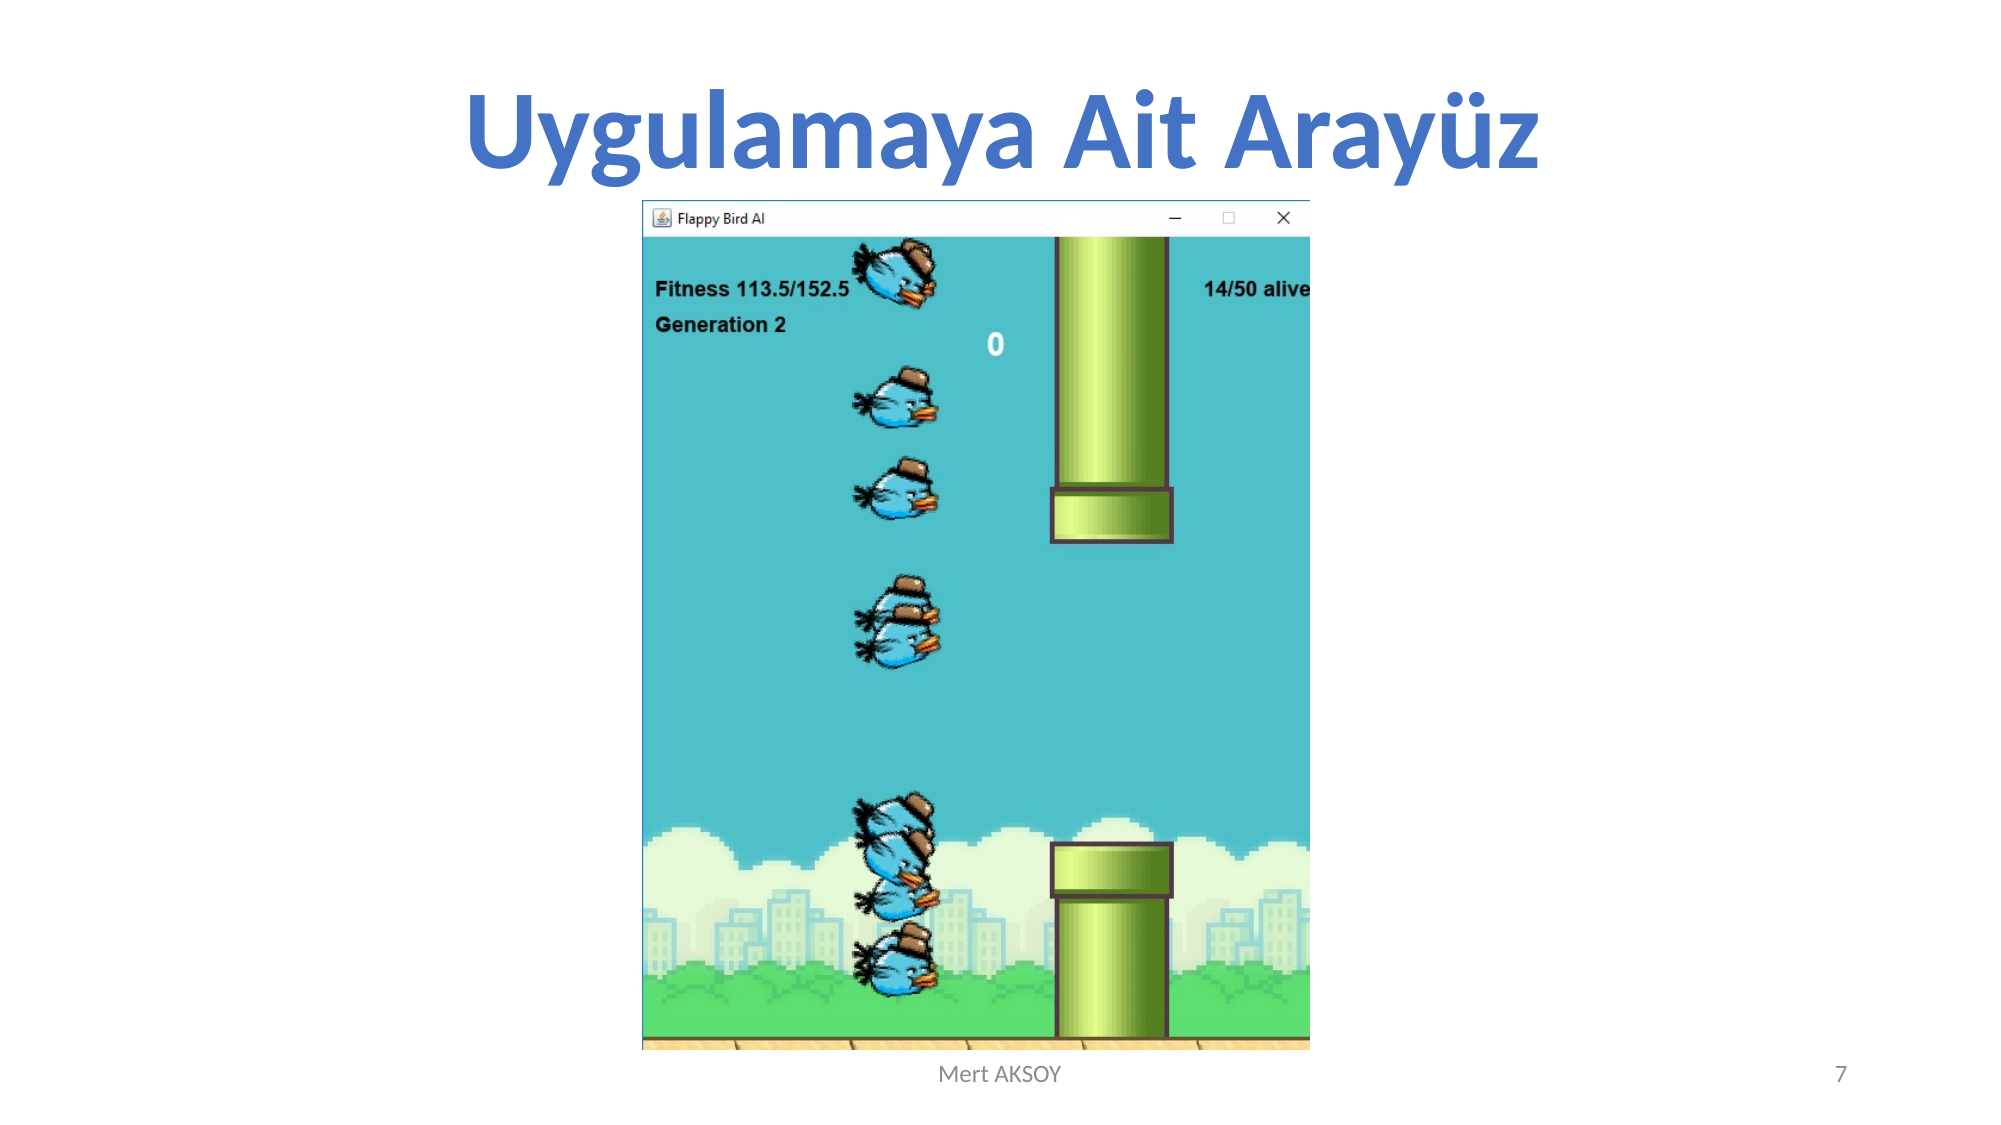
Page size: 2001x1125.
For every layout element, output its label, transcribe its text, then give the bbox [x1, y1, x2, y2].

slide_number 7 [1412, 1042, 1863, 1103]
picture [642, 199, 1310, 1050]
footer Mert AKSOY [662, 1042, 1338, 1103]
text_box Uygulamaya Ait Arayüz [449, 48, 1558, 199]
